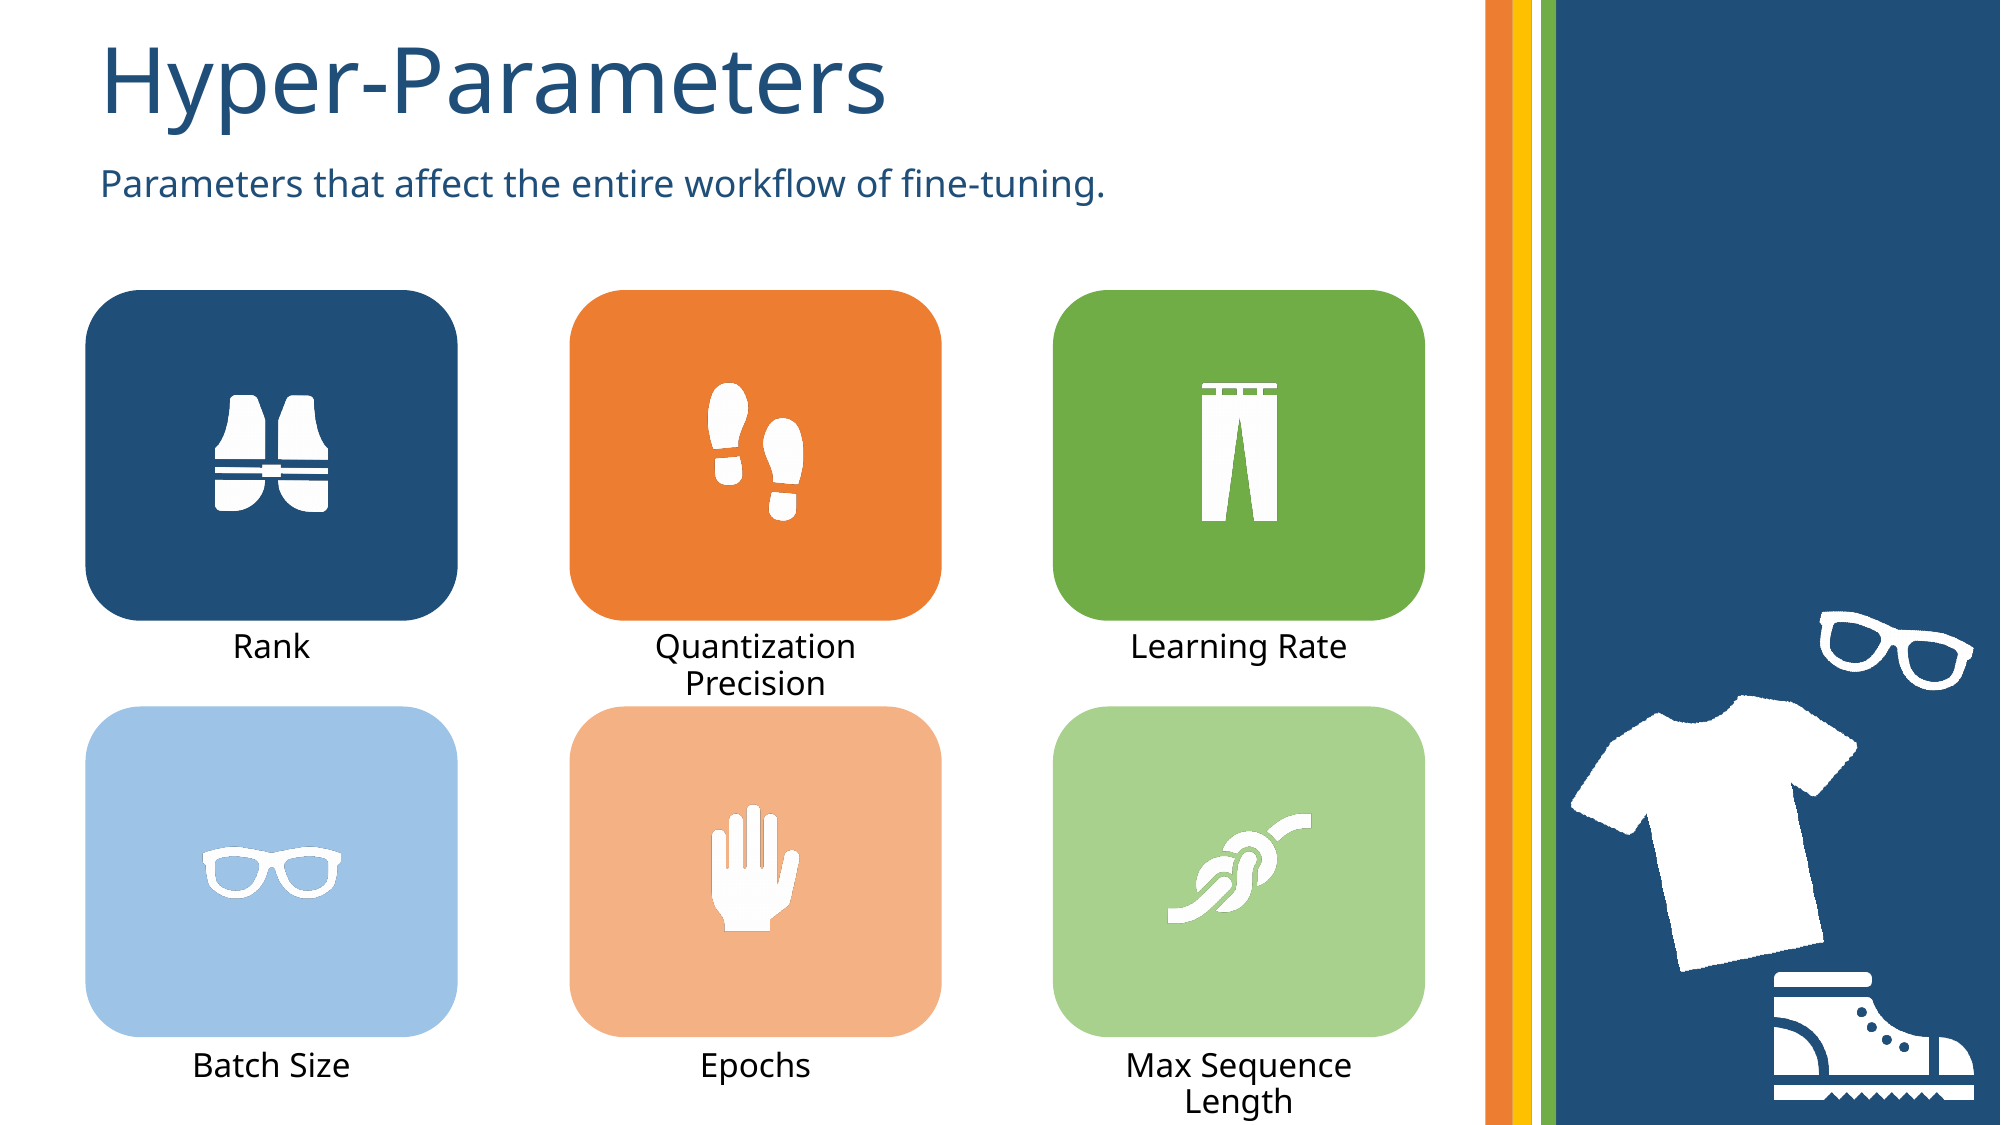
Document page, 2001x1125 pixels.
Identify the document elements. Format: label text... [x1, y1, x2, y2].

list Learning Rate [1065, 630, 1413, 723]
list Epochs [581, 1049, 930, 1114]
picture [196, 797, 347, 948]
picture [680, 793, 831, 944]
list Batch Size [97, 1049, 446, 1114]
list Rank [97, 630, 446, 723]
list Max Sequence Length [1065, 1049, 1413, 1114]
title Hyper-Parameters [84, 11, 1427, 157]
picture [680, 376, 831, 527]
picture [1164, 376, 1315, 527]
list Quantization Precision [581, 630, 930, 723]
picture [196, 376, 347, 527]
picture [1164, 793, 1315, 944]
picture [1535, 548, 1995, 1125]
list Parameters that affect the entire workflow of fine-tuning. [84, 165, 1427, 272]
